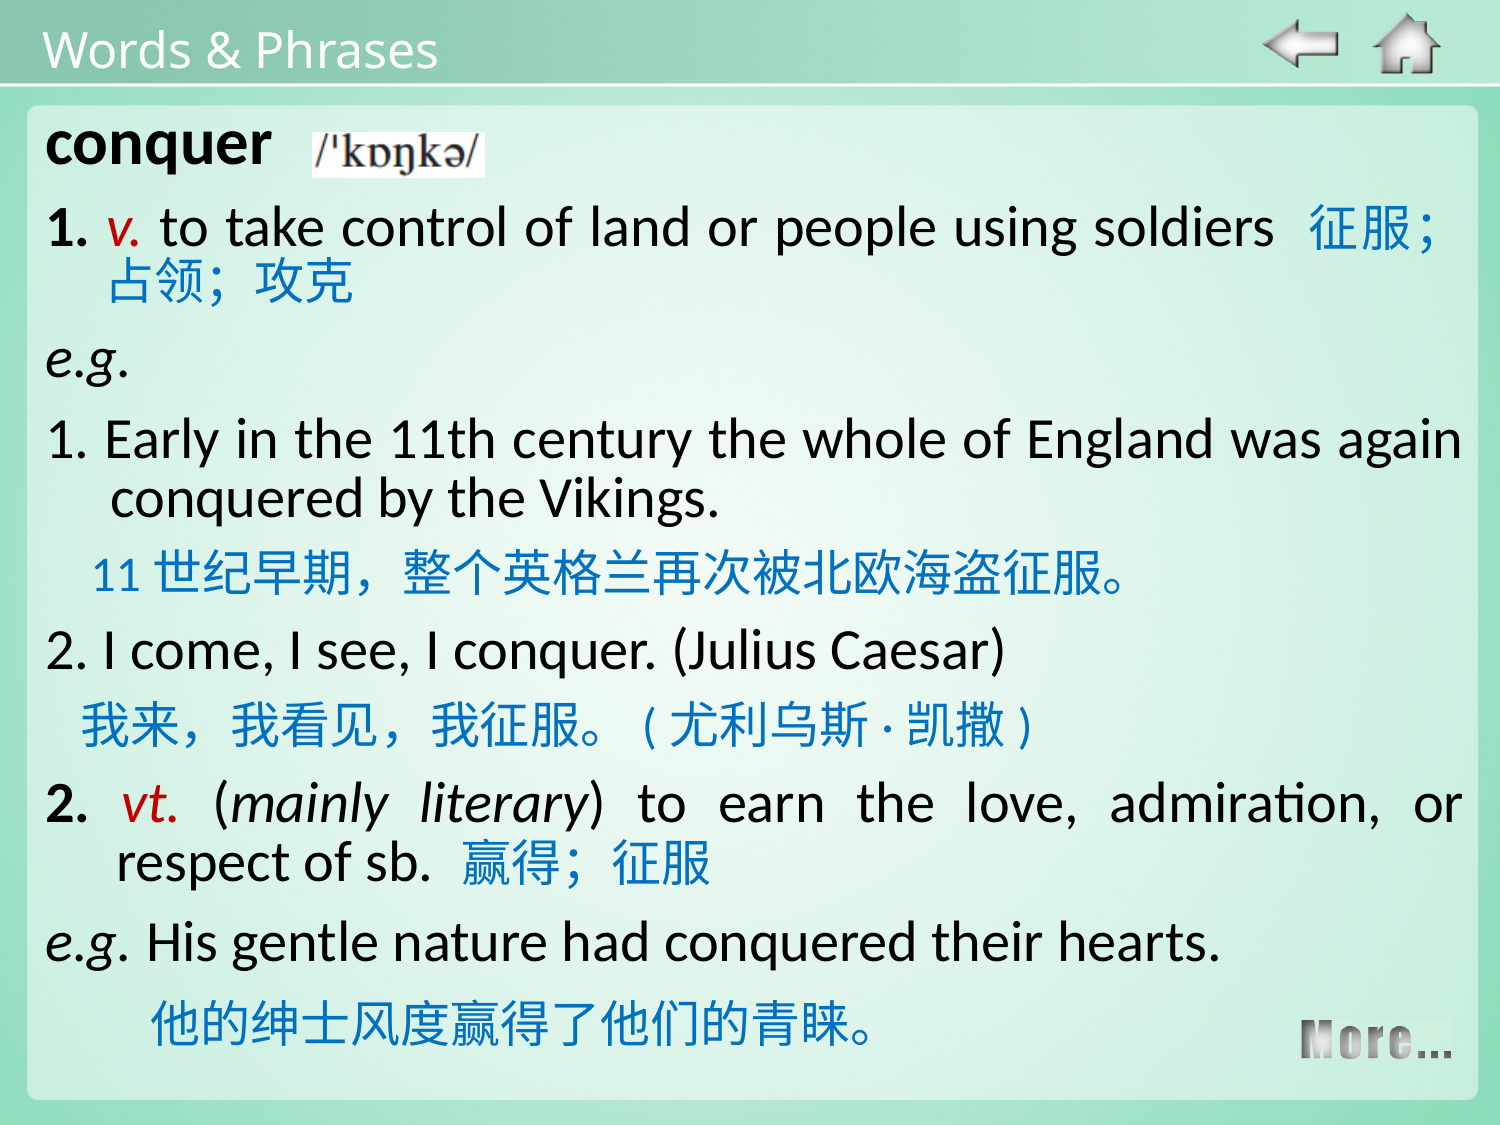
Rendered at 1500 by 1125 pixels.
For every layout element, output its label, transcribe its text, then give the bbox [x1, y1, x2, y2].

picture [0, 0, 1500, 1125]
list conquer 1. v. to take control of land or people using soldiers 征服；占领；攻克 e.g. 1. Early in the 11th century the whole of England was again conquered by the Vikings. 11世纪早期，整个英格兰再次被北欧海盗征服。 2. I come, I see, I conquer. (Julius Caesar) 我来，我看见，我征服。(尤利乌斯·凯撒) 2. vt. (mainly literary) to earn the love, admiration, or respect of sb. 赢得；征服 e.g. His gentle nature had conquered their hearts. 他的绅士风度赢得了他们的青睐。 [29, 102, 1480, 1099]
text_box Words & Phrases [27, 11, 582, 87]
